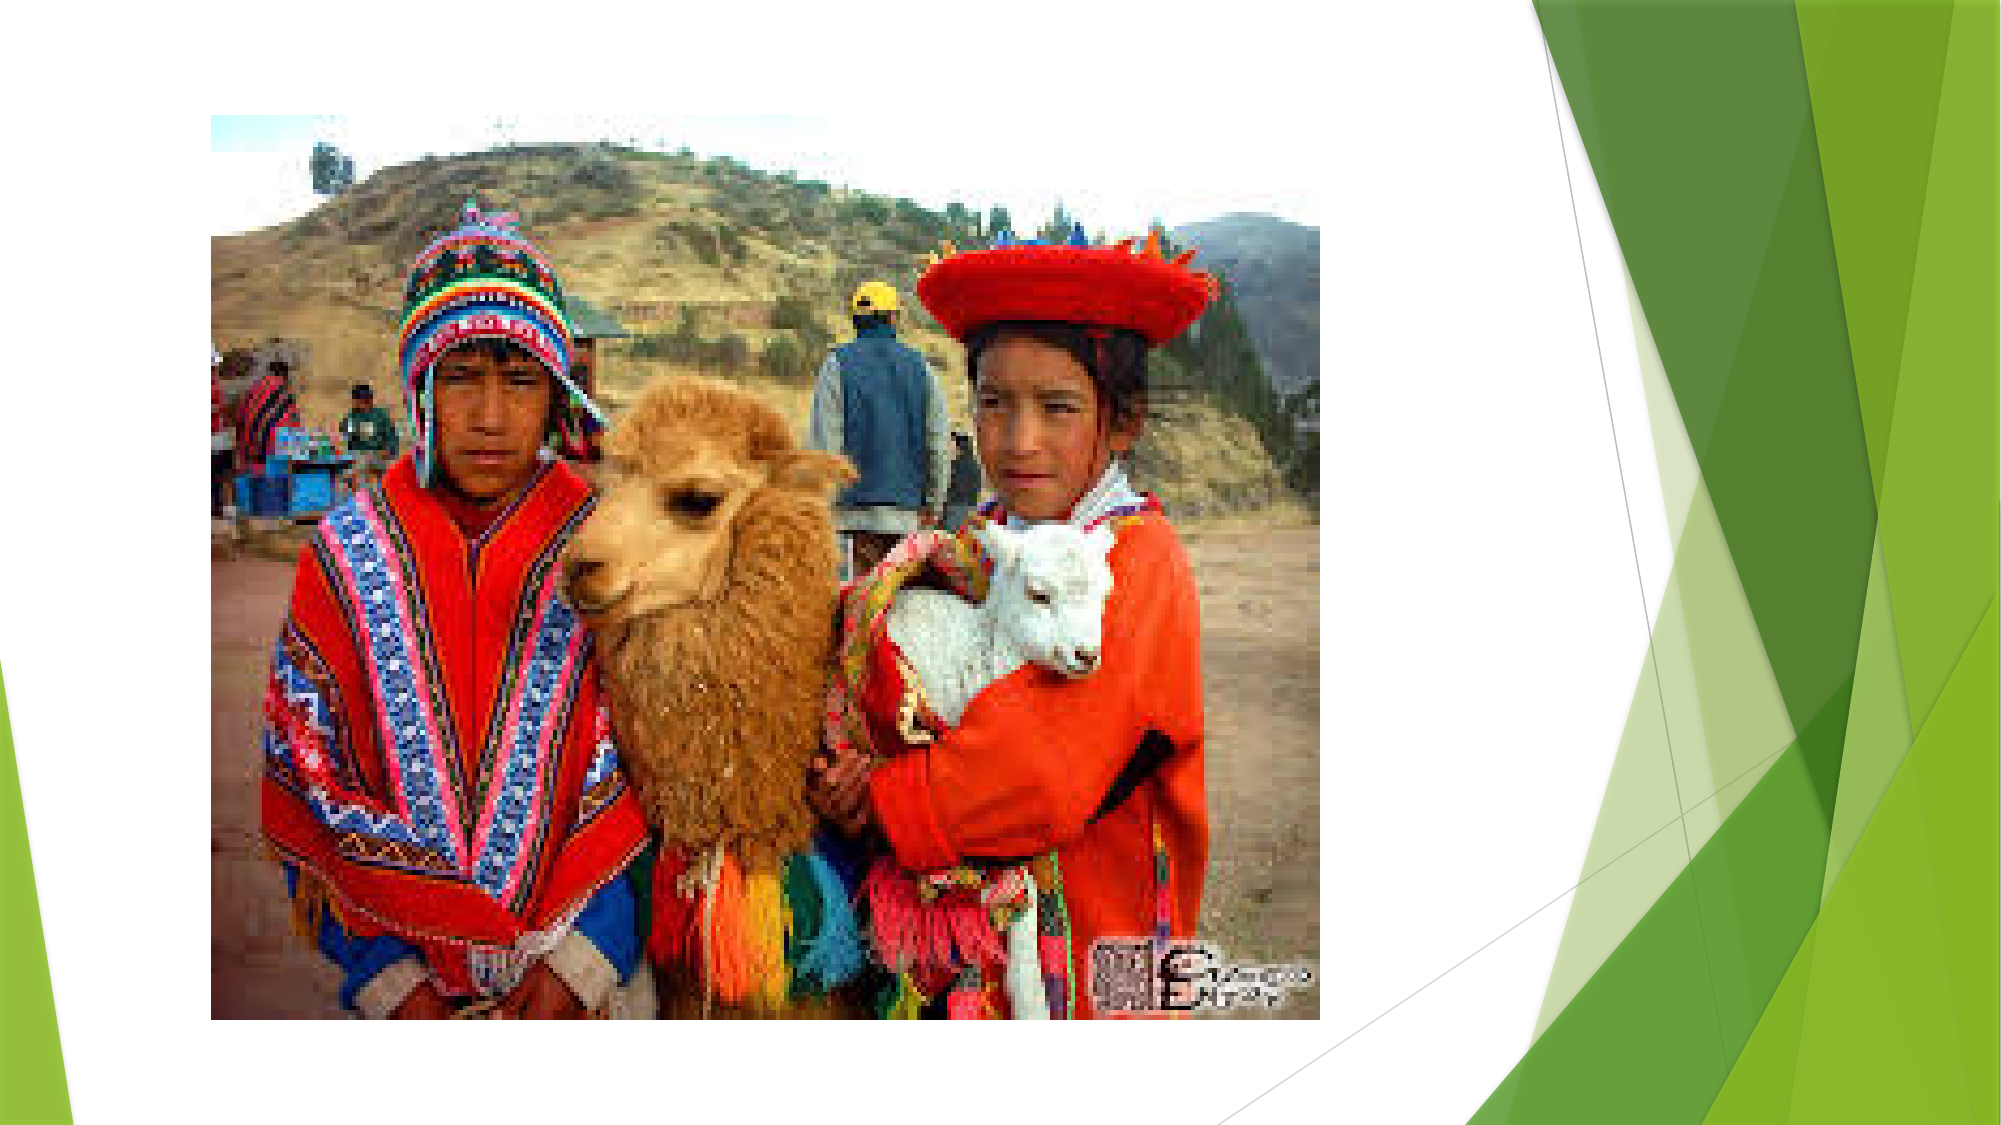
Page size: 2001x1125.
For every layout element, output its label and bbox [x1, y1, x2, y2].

list [210, 115, 1320, 1020]
